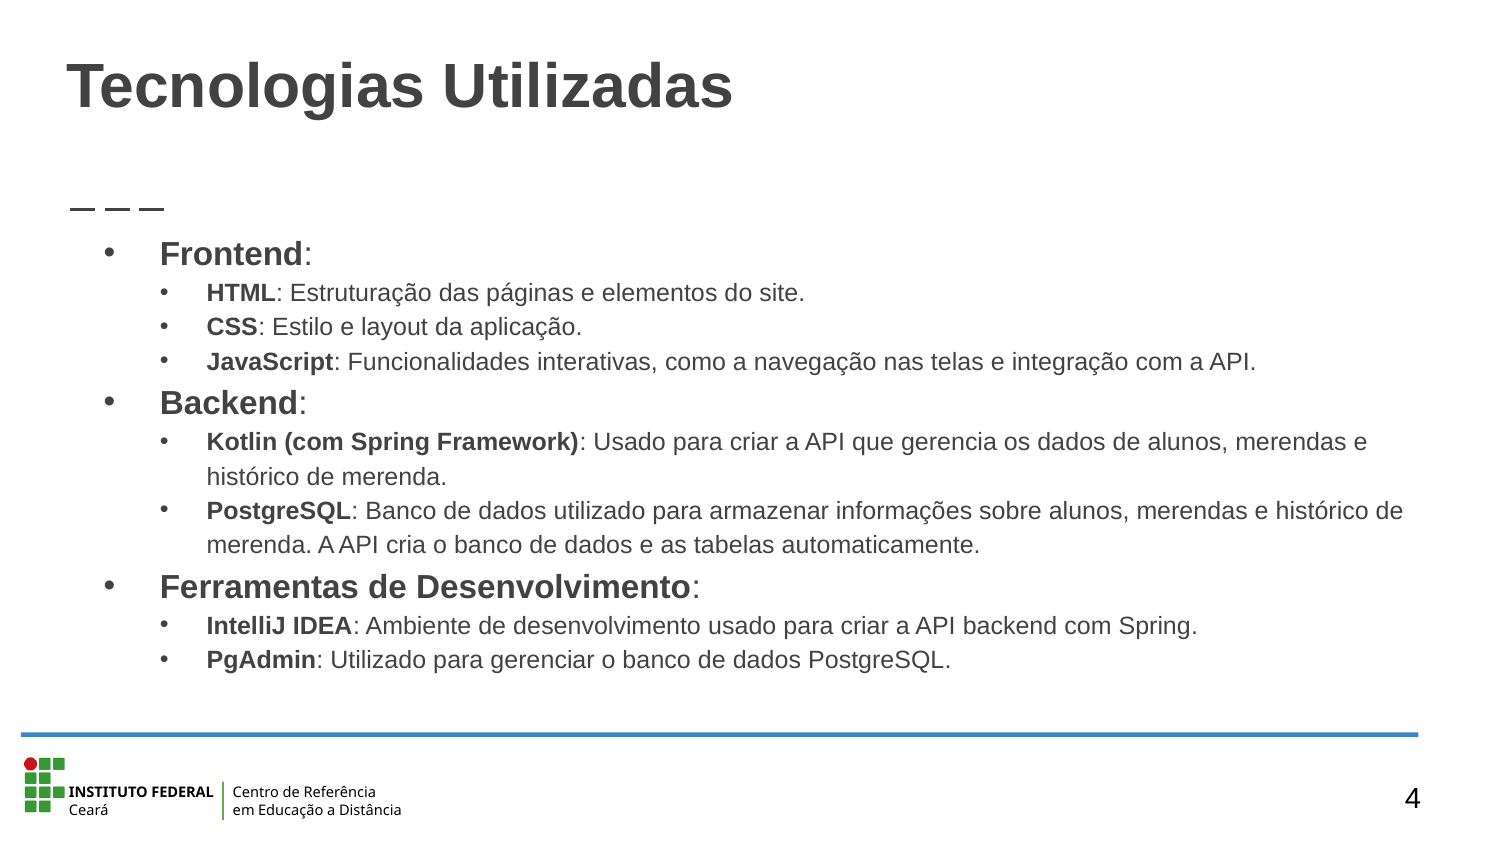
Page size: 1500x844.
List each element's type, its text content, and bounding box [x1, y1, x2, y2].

title Tecnologias Utilizadas [51, 14, 1449, 135]
slide_number 4 [1389, 764, 1480, 830]
picture [20, 755, 68, 815]
list Frontend: HTML: Estruturação das páginas e elementos do site. CSS: Estilo e layout da aplicação. JavaScript: Funcionalidades interativas, como a navegação nas telas e integração com a API. Backend: Kotlin (com Spring Framework): Usado para criar a API que gerencia os dados de alunos, merendas e histórico de merenda. PostgreSQL: Banco de dados utilizado para armazenar informações sobre alunos, merendas e histórico de merenda. A API cria o banco de dados e as tabelas automaticamente. Ferramentas de Desenvolvimento: IntelliJ IDEA: Ambiente de desenvolvimento usado para criar a API backend com Spring. PgAdmin: Utilizado para gerenciar o banco de dados PostgreSQL. [69, 211, 1431, 735]
